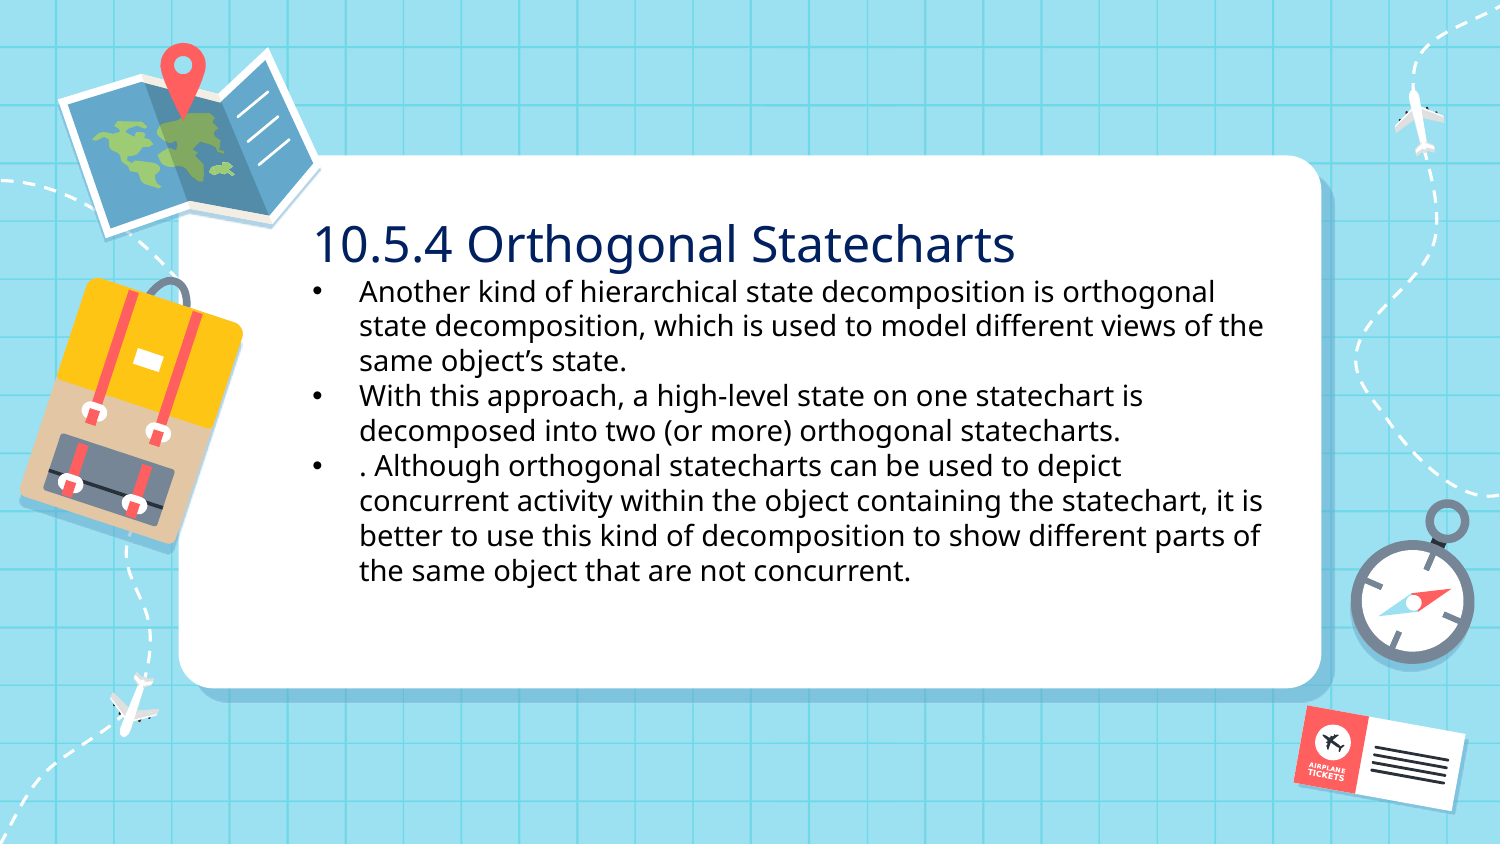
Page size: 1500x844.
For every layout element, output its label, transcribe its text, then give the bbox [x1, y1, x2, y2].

text_box 10.5.4 Orthogonal Statecharts Another kind of hierarchical state decomposition is orthogonal state decomposition, which is used to model different views of the same object’s state. With this approach, a high-level state on one statechart is decomposed into two (or more) orthogonal statecharts. . Although orthogonal statecharts can be used to depict concurrent activity within the object containing the statechart, it is better to use this kind of decomposition to show different parts of the same object that are not concurrent. [297, 205, 1289, 630]
